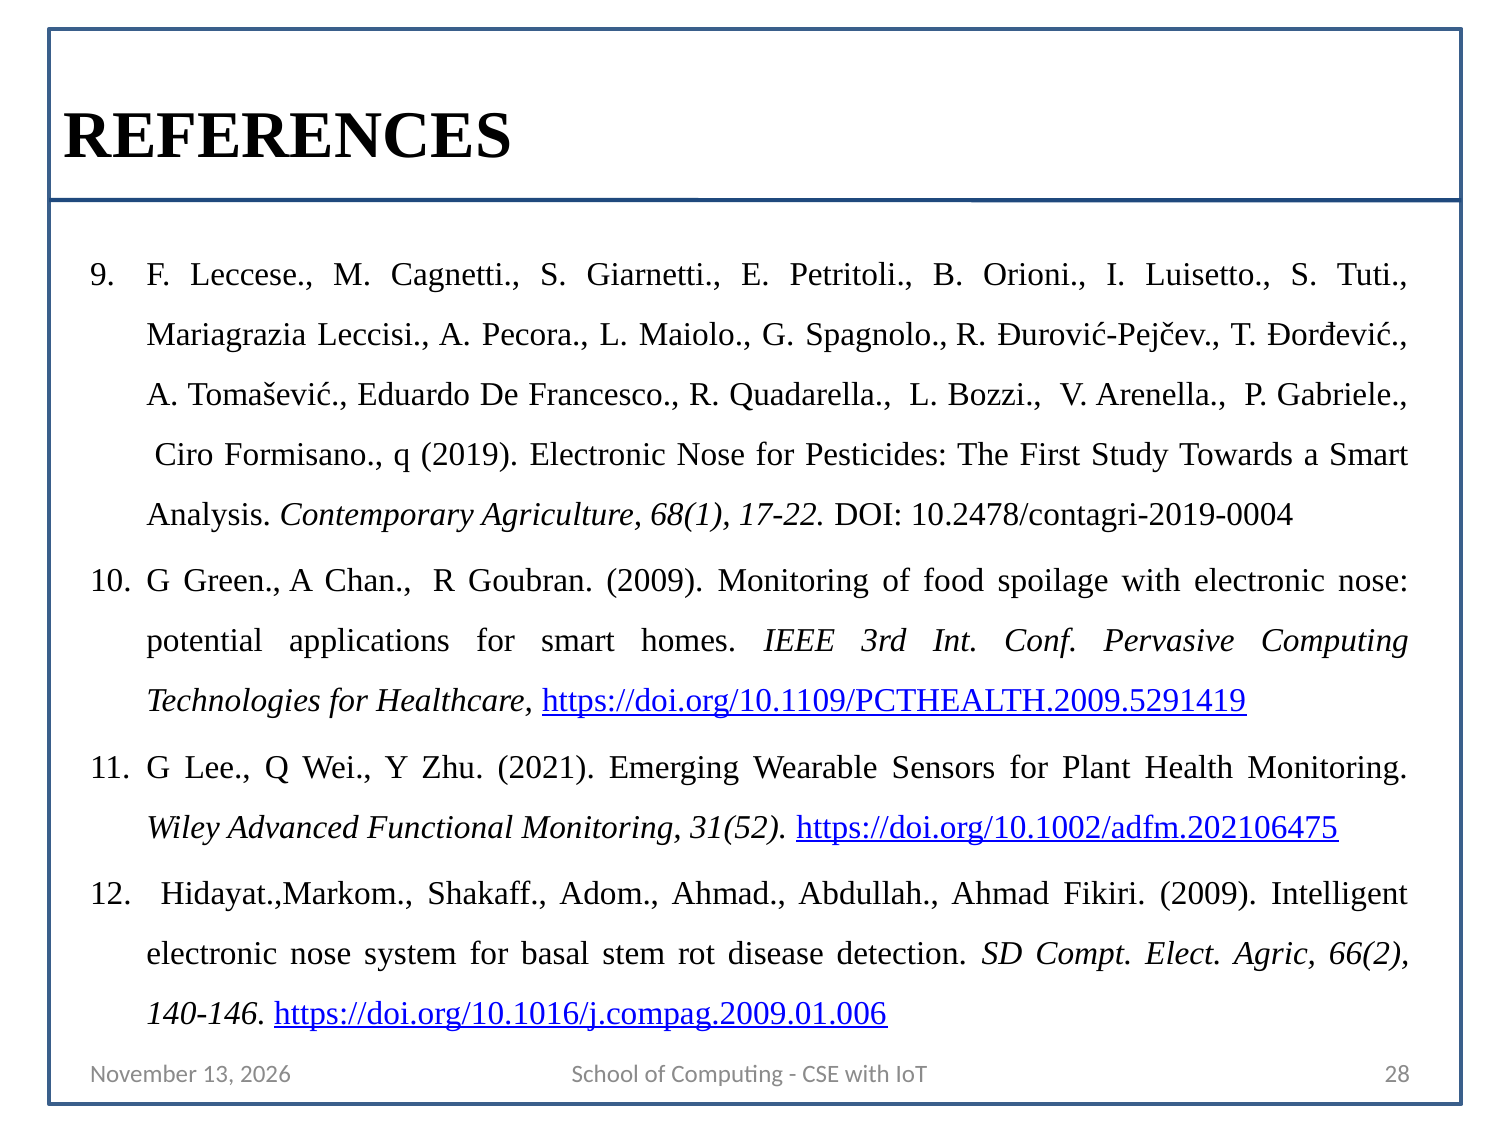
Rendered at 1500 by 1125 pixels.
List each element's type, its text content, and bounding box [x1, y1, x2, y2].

footer School of Computing - CSE with IoT [512, 1042, 988, 1103]
slide_number 28 [1074, 1042, 1425, 1103]
title REFERENCES [49, 37, 1399, 225]
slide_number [75, 1042, 425, 1103]
list F. Leccese., M. Cagnetti., S. Giarnetti., E. Petritoli., B. Orioni., I. Luisetto., S. Tuti., Mariagrazia Leccisi., A. Pecora., L. Maiolo., G. Spagnolo., R. Ðurović-Pejčev., T. Ðorđević., A. Tomašević., Eduardo De Francesco., R. Quadarella., L. Bozzi., V. Arenella., P. Gabriele., Ciro Formisano., q (2019). Electronic Nose for Pesticides: The First Study Towards a Smart Analysis. Contemporary Agriculture, 68(1), 17-22. DOI: 10.2478/contagri-2019-0004 G Green., A Chan., R Goubran. (2009). Monitoring of food spoilage with electronic nose: potential applications for smart homes. IEEE 3rd Int. Conf. Pervasive Computing Technologies for Healthcare, https://doi.org/10.1109/PCTHEALTH.2009.5291419 G Lee., Q Wei., Y Zhu. (2021). Emerging Wearable Sensors for Plant Health Monitoring. Wiley Advanced Functional Monitoring, 31(52). https://doi.org/10.1002/adfm.202106475 Hidayat.,Markom., Shakaff., Adom., Ahmad., Abdullah., Ahmad Fikiri. (2009). Intelligent electronic nose system for basal stem rot disease detection. SD Compt. Elect. Agric, 66(2), 140-146. https://doi.org/10.1016/j.compag.2009.01.006 [75, 224, 1425, 968]
